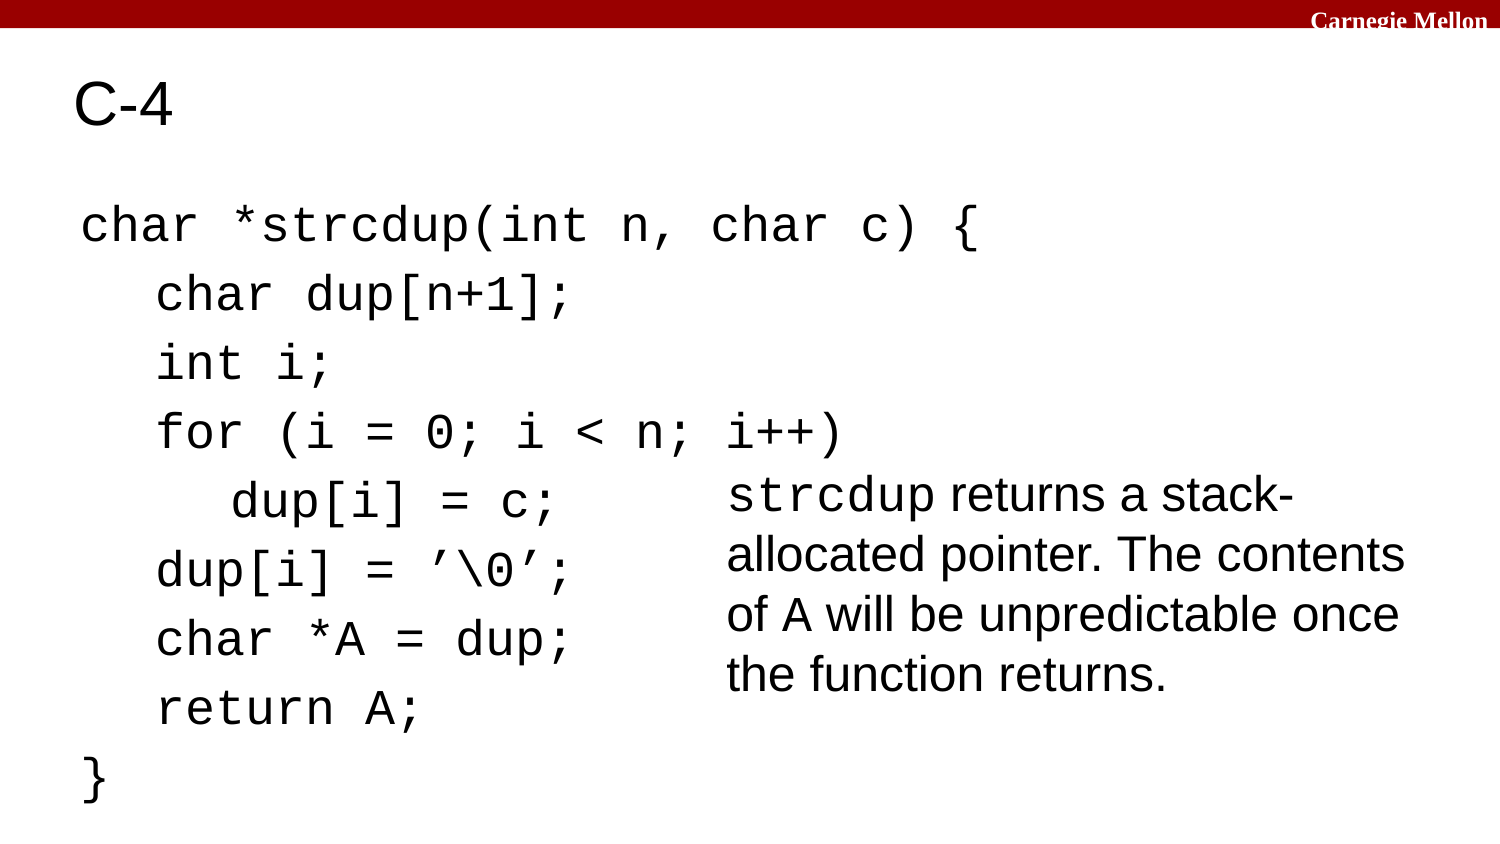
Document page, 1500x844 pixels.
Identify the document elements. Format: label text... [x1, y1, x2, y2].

list char *strcdup(int n, char c) { char dup[n+1]; int i; for (i = 0; i < n; i++) dup[i] = c; dup[i] = ’\0’; char *A = dup; return A; } [65, 167, 1361, 780]
title C-4 [58, 53, 1304, 148]
text_box strcdup returns a stack-allocated pointer. The contents of A will be unpredictable once the function returns. [711, 446, 1451, 818]
